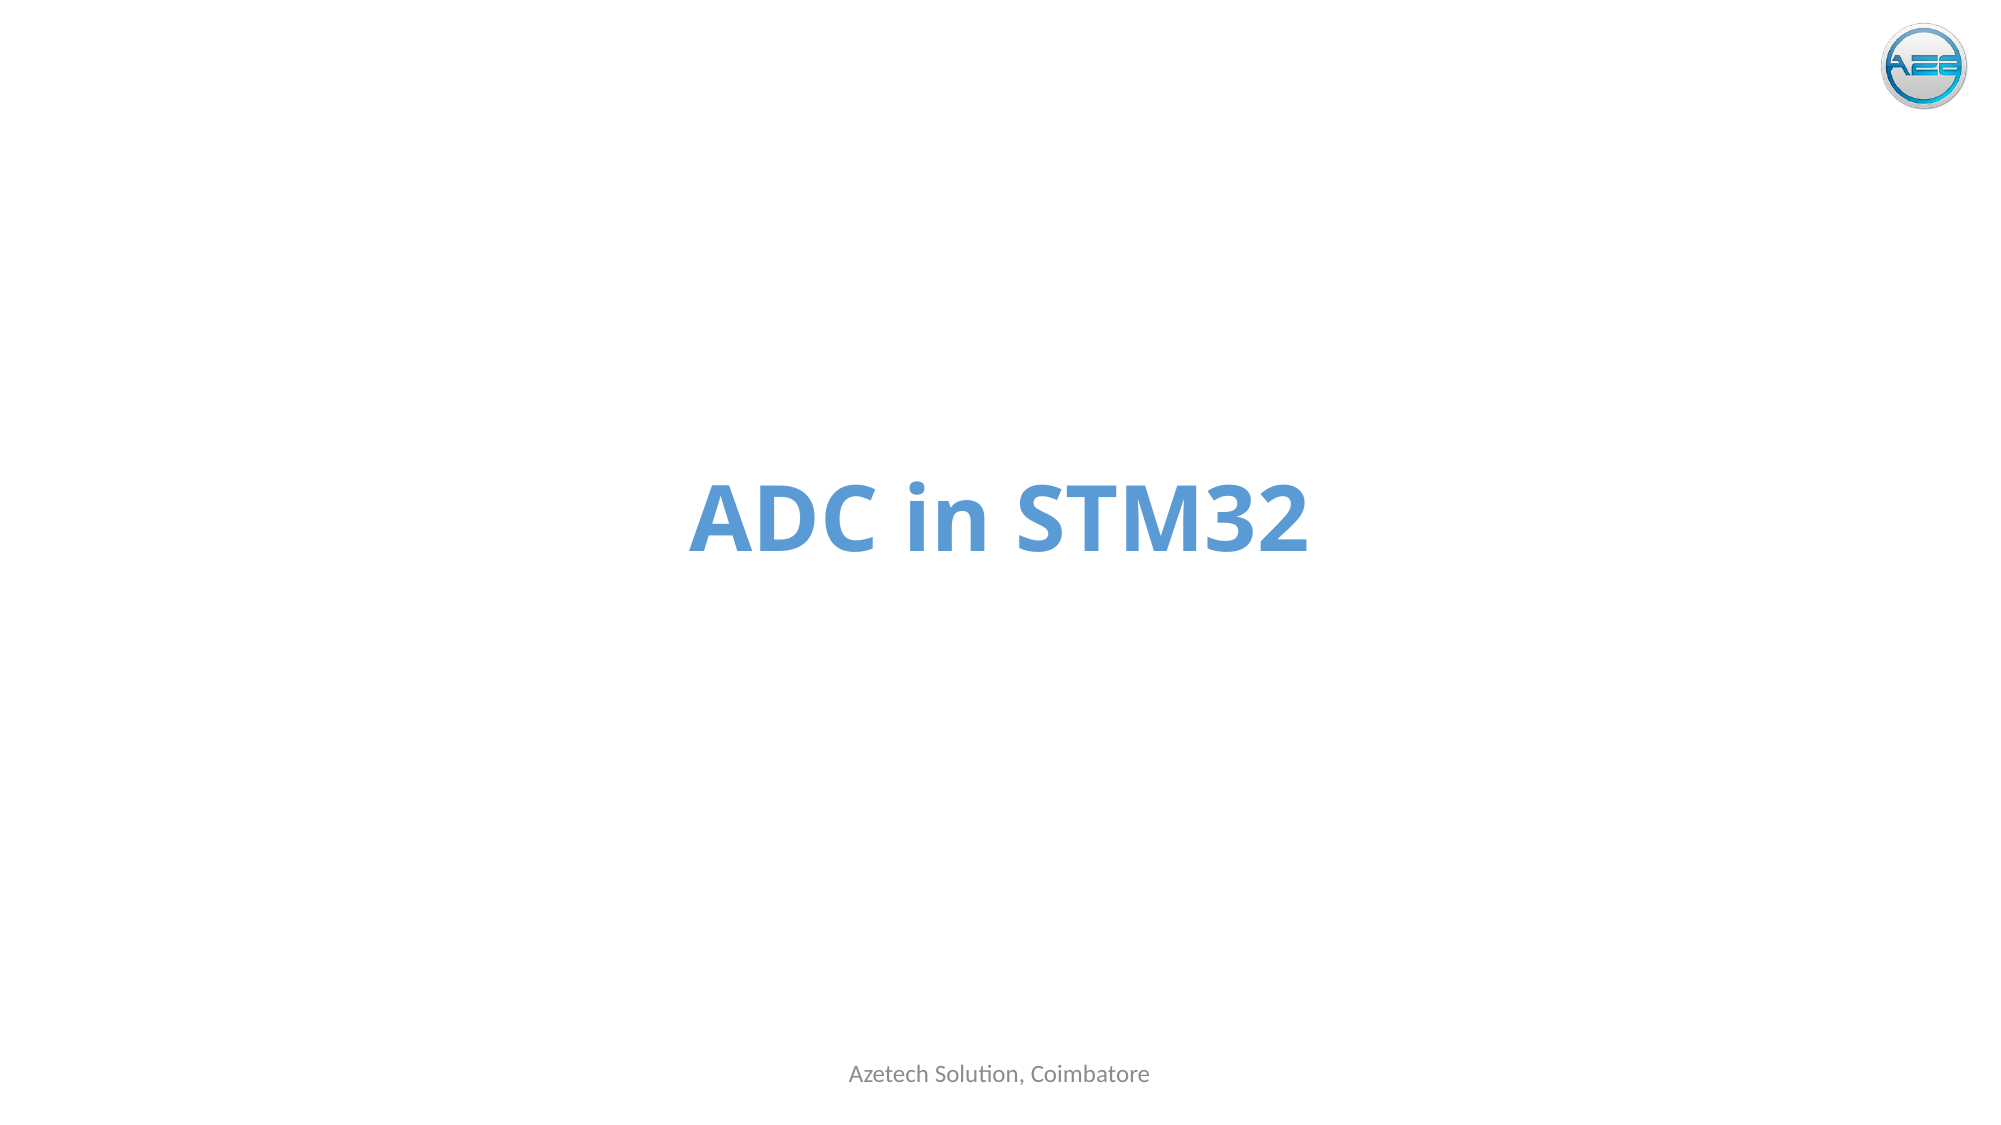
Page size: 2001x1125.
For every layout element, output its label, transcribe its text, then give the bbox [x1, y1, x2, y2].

footer Azetech Solution, Coimbatore [662, 1042, 1338, 1103]
title ADC in STM32 [137, 412, 1863, 631]
picture [1879, 21, 1968, 110]
